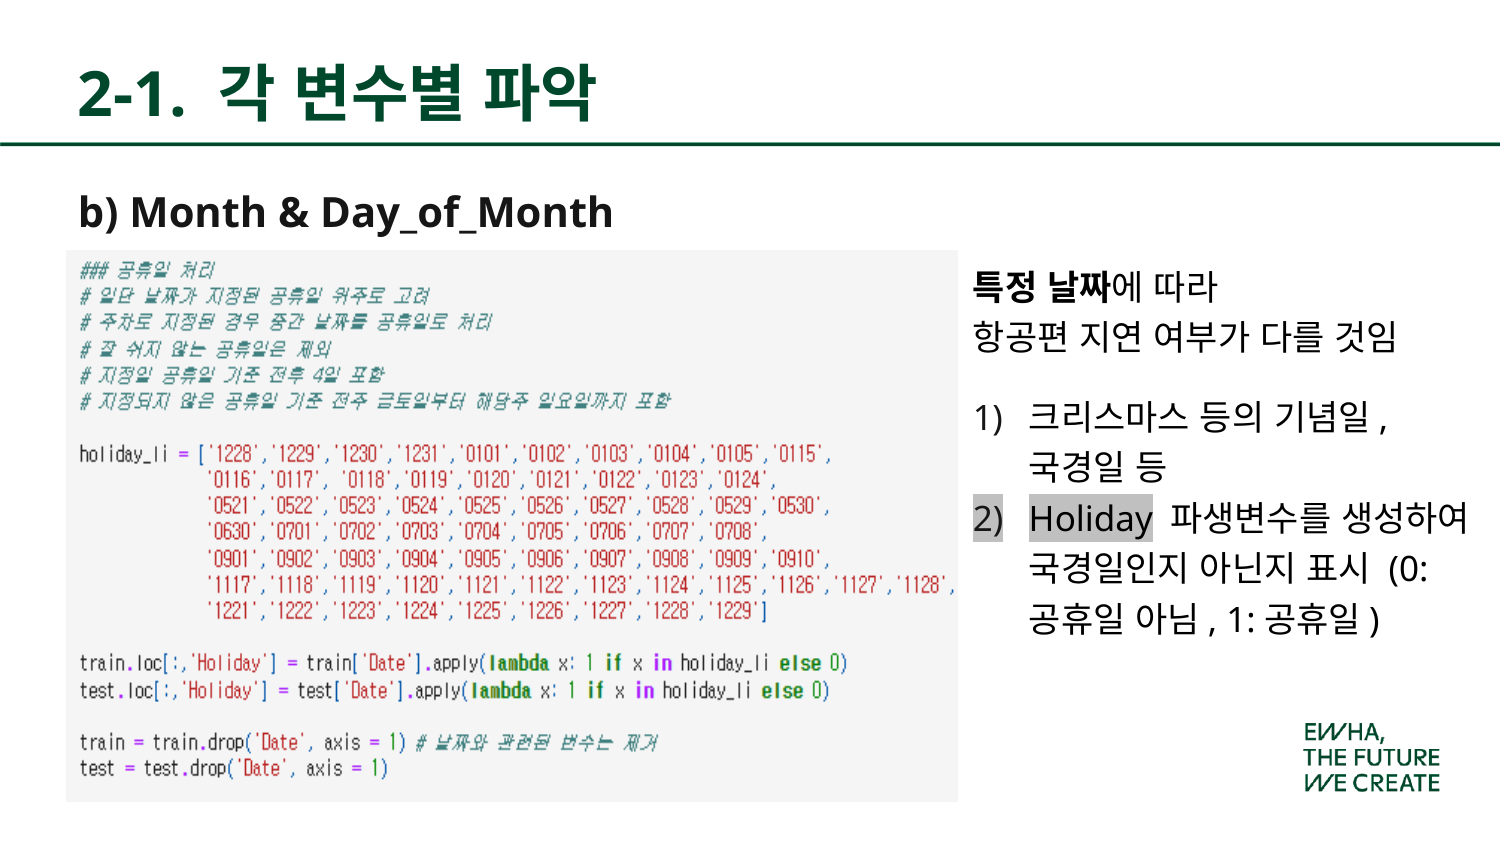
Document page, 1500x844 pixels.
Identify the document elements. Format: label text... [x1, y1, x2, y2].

text_box 특정 날짜에 따라 항공편 지연 여부가 다를 것임 크리스마스 등의 기념일, 국경일 등 Holiday 파생변수를 생성하여 국경일인지 아닌지 표시 (0:공휴일 아님, 1:공휴일) [961, 250, 1482, 666]
text_box 2-1. 각 변수별 파악 [66, 22, 1305, 124]
picture [0, 0, 1500, 844]
text_box b) Month & Day_of_Month [66, 170, 641, 236]
